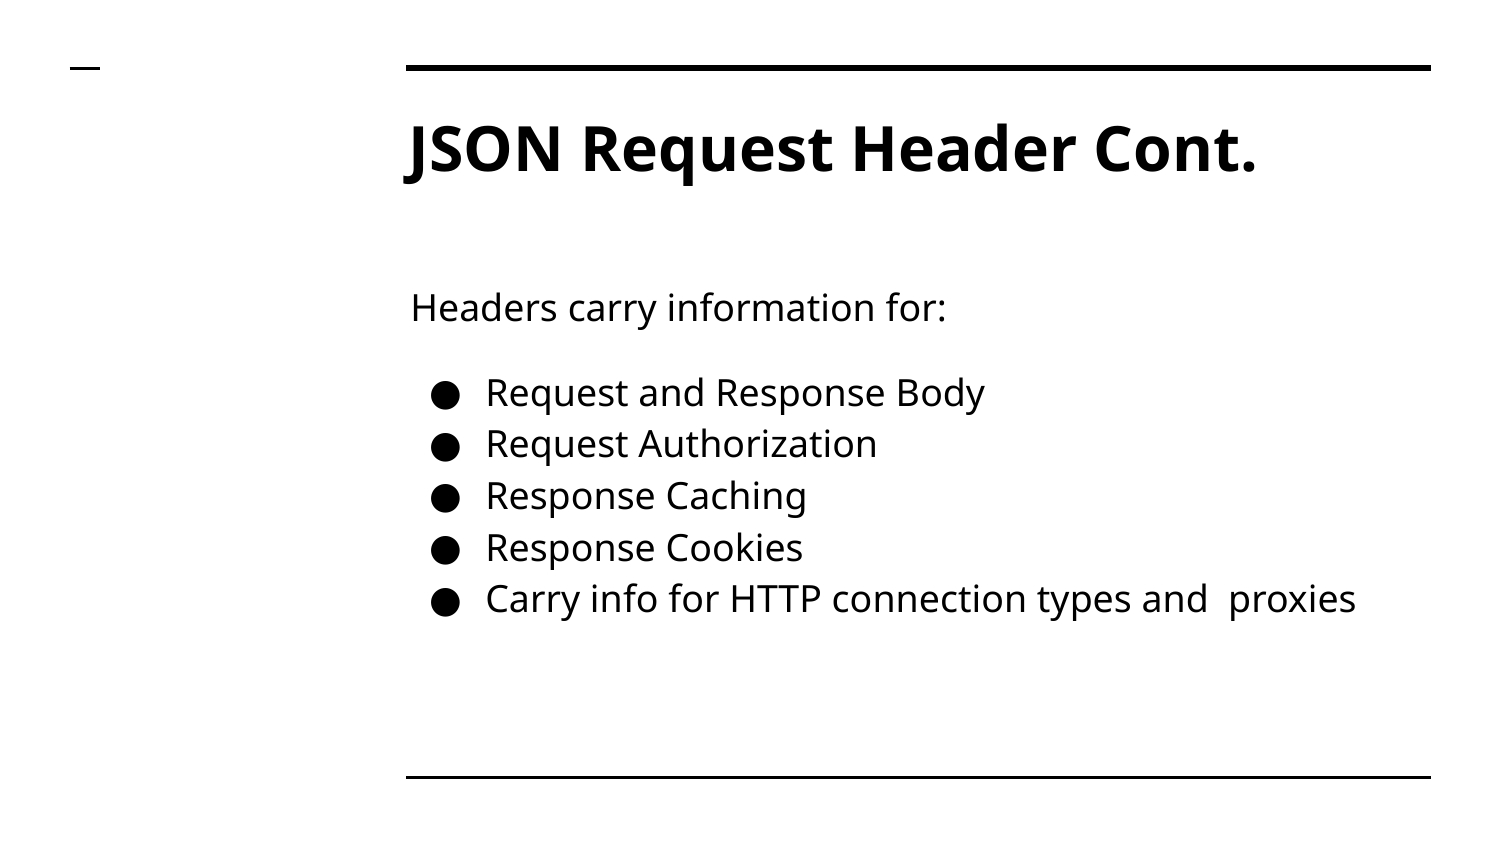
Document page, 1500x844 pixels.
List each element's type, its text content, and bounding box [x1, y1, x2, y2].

list Headers carry information for: Request and Response Body Request Authorization Response Caching Response Cookies Carry info for HTTP connection types and proxies [395, 261, 1433, 755]
title JSON Request Header Cont. [393, 94, 1431, 199]
